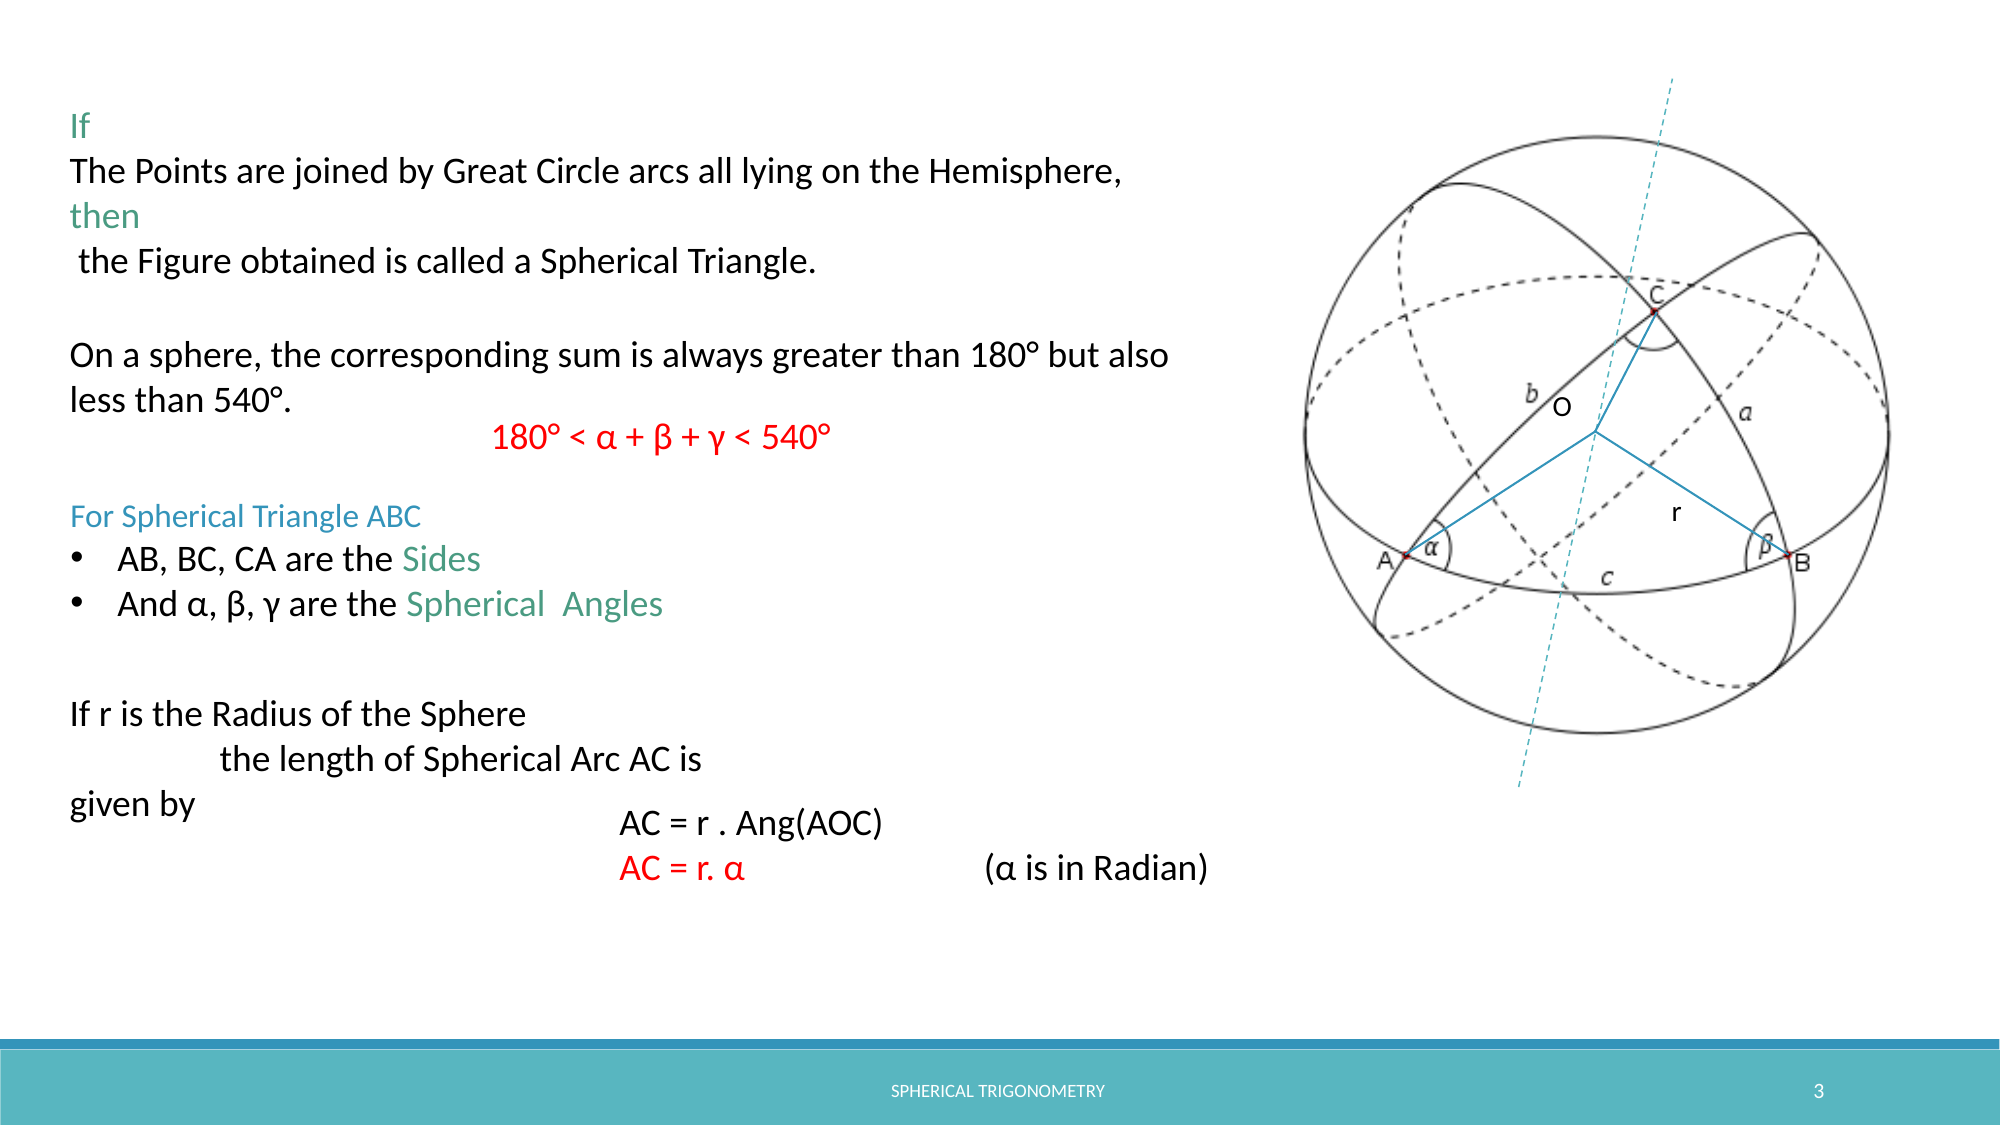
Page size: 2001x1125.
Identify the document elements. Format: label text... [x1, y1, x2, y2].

footer spherical trigonometry [604, 1059, 1396, 1120]
text_box If The Points are joined by Great Circle arcs all lying on the Hemisphere, then the Figure obtained is called a Spherical Triangle. [54, 93, 1155, 289]
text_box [1249, 78, 1940, 788]
text_box 180° < α + β + γ < 540° [475, 404, 891, 510]
slide_number 3 [1624, 1059, 1840, 1120]
text_box (α is in Radian) [969, 835, 1250, 896]
text_box If r is the Radius of the Sphere the length of Spherical Arc AC is given by [54, 681, 797, 831]
text_box AC = r . Ang(AOC) AC = r. α [604, 790, 909, 896]
text_box On a sphere, the corresponding sum is always greater than 180° but also less than 540°. [54, 322, 1224, 428]
text_box For Spherical Triangle ABC AB, BC, CA are the Sides And α, β, γ are the Spherical Angles [55, 486, 697, 632]
